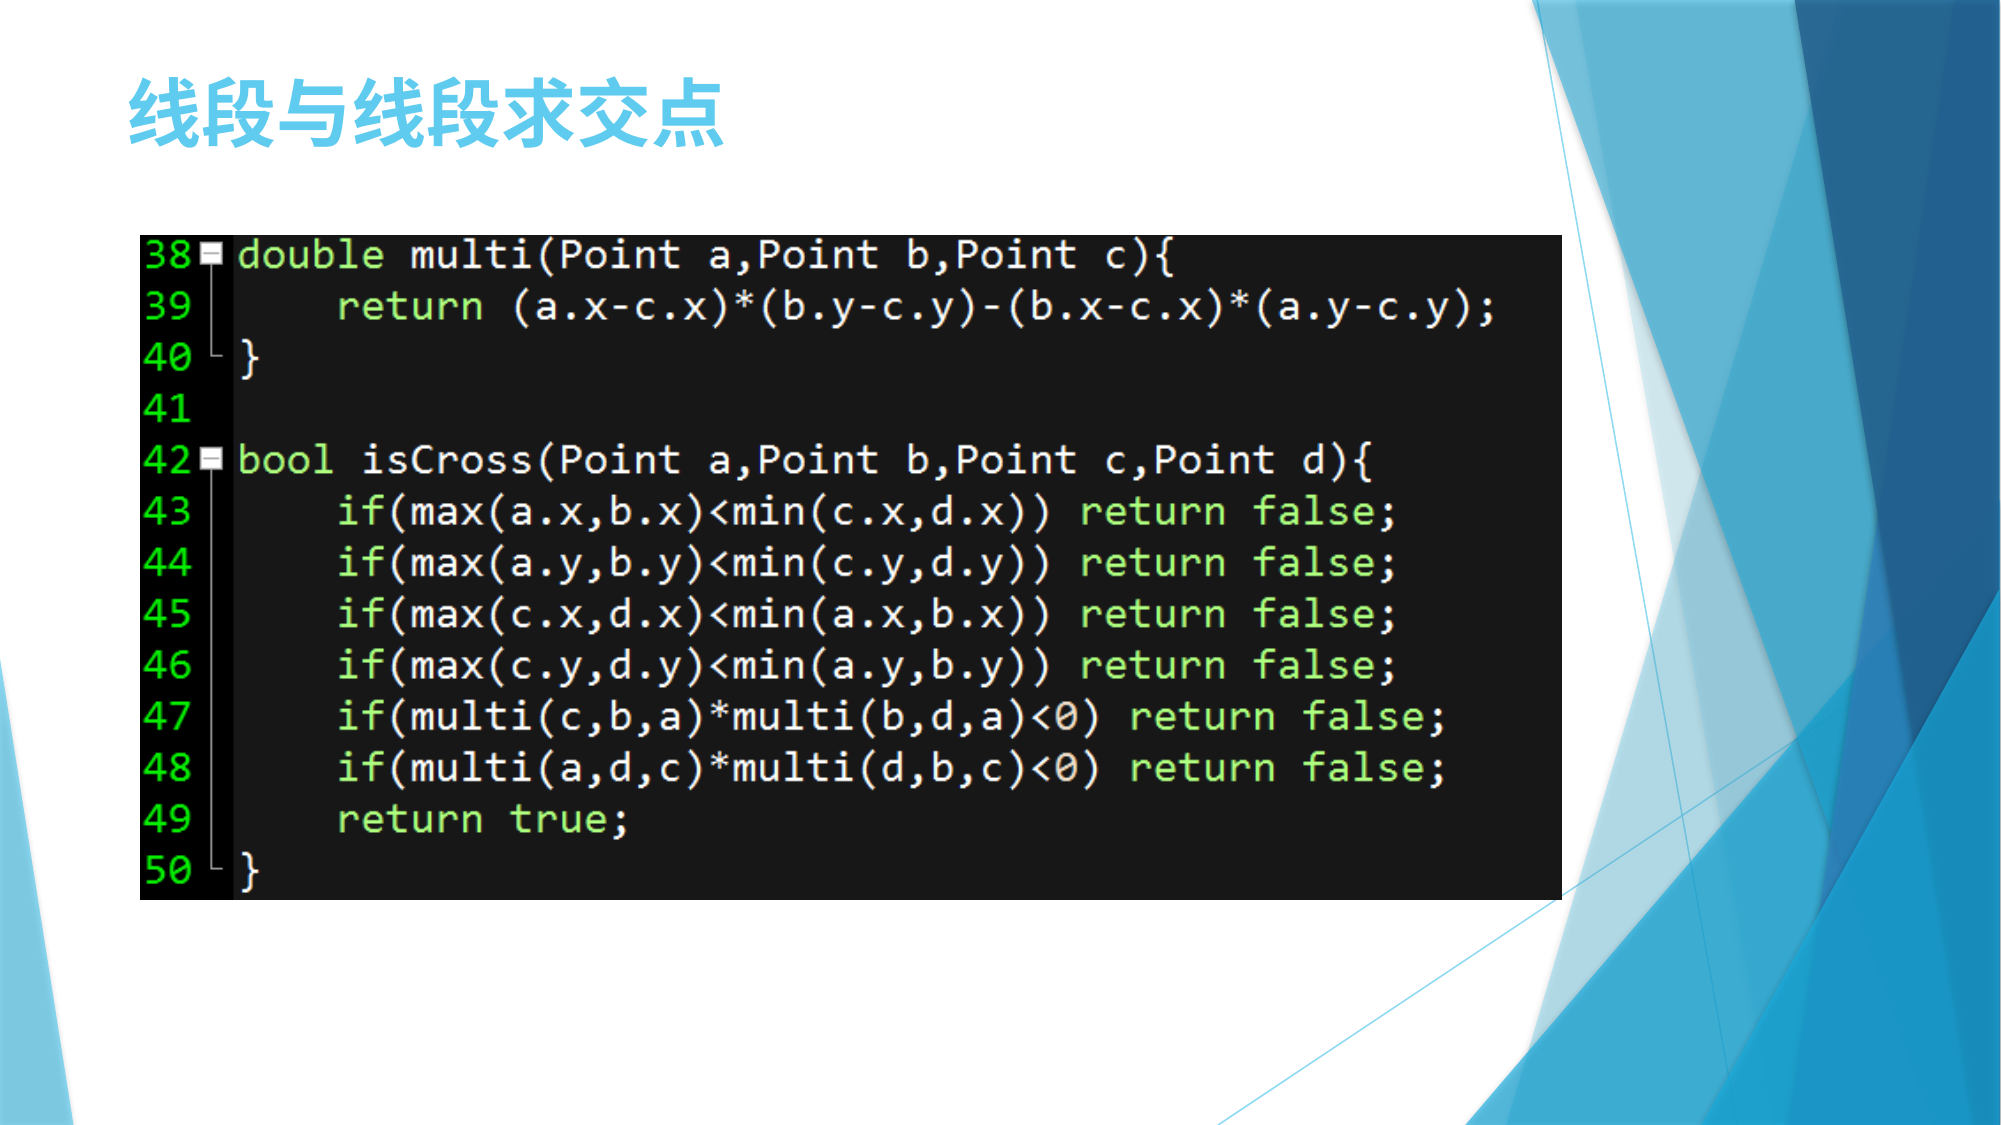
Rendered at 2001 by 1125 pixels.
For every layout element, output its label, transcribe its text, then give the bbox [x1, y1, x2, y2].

title 线段与线段求交点 [111, 59, 1522, 236]
picture [139, 234, 1562, 901]
